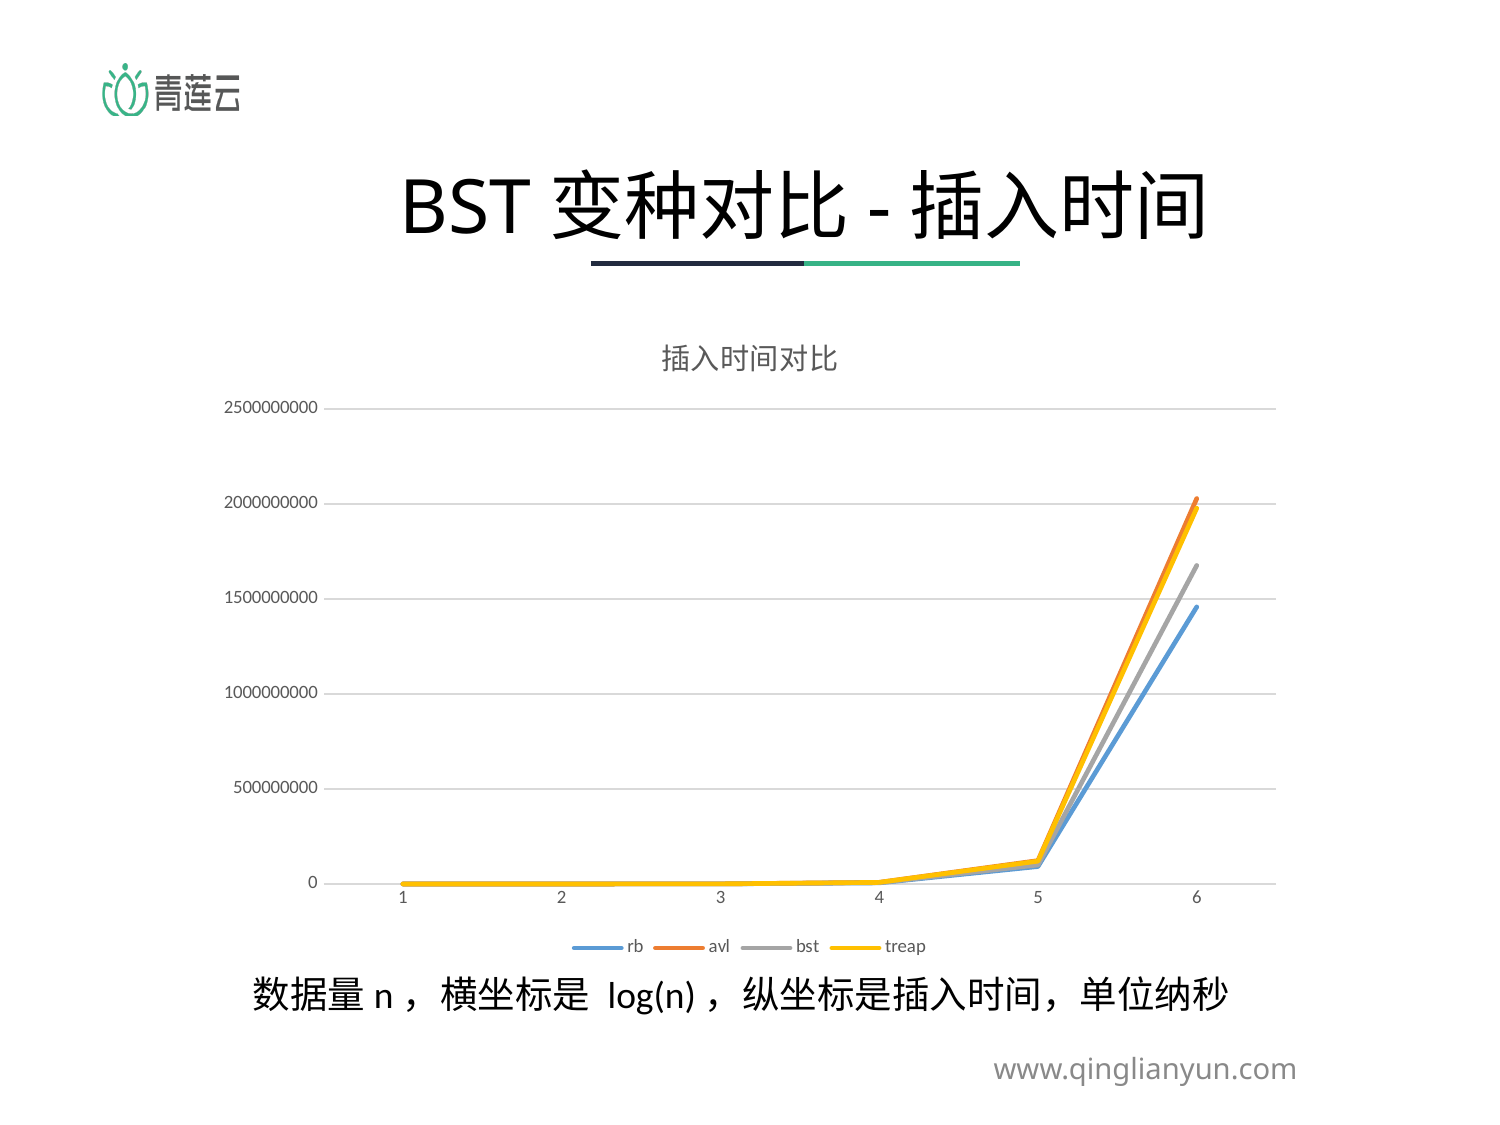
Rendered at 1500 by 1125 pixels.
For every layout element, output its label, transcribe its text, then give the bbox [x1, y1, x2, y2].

chart [201, 305, 1299, 964]
text_box 数据量n，横坐标是 log(n)，纵坐标是插入时间，单位纳秒 [237, 963, 1301, 1024]
text_box BST变种对比-插入时间 [157, 160, 1452, 264]
